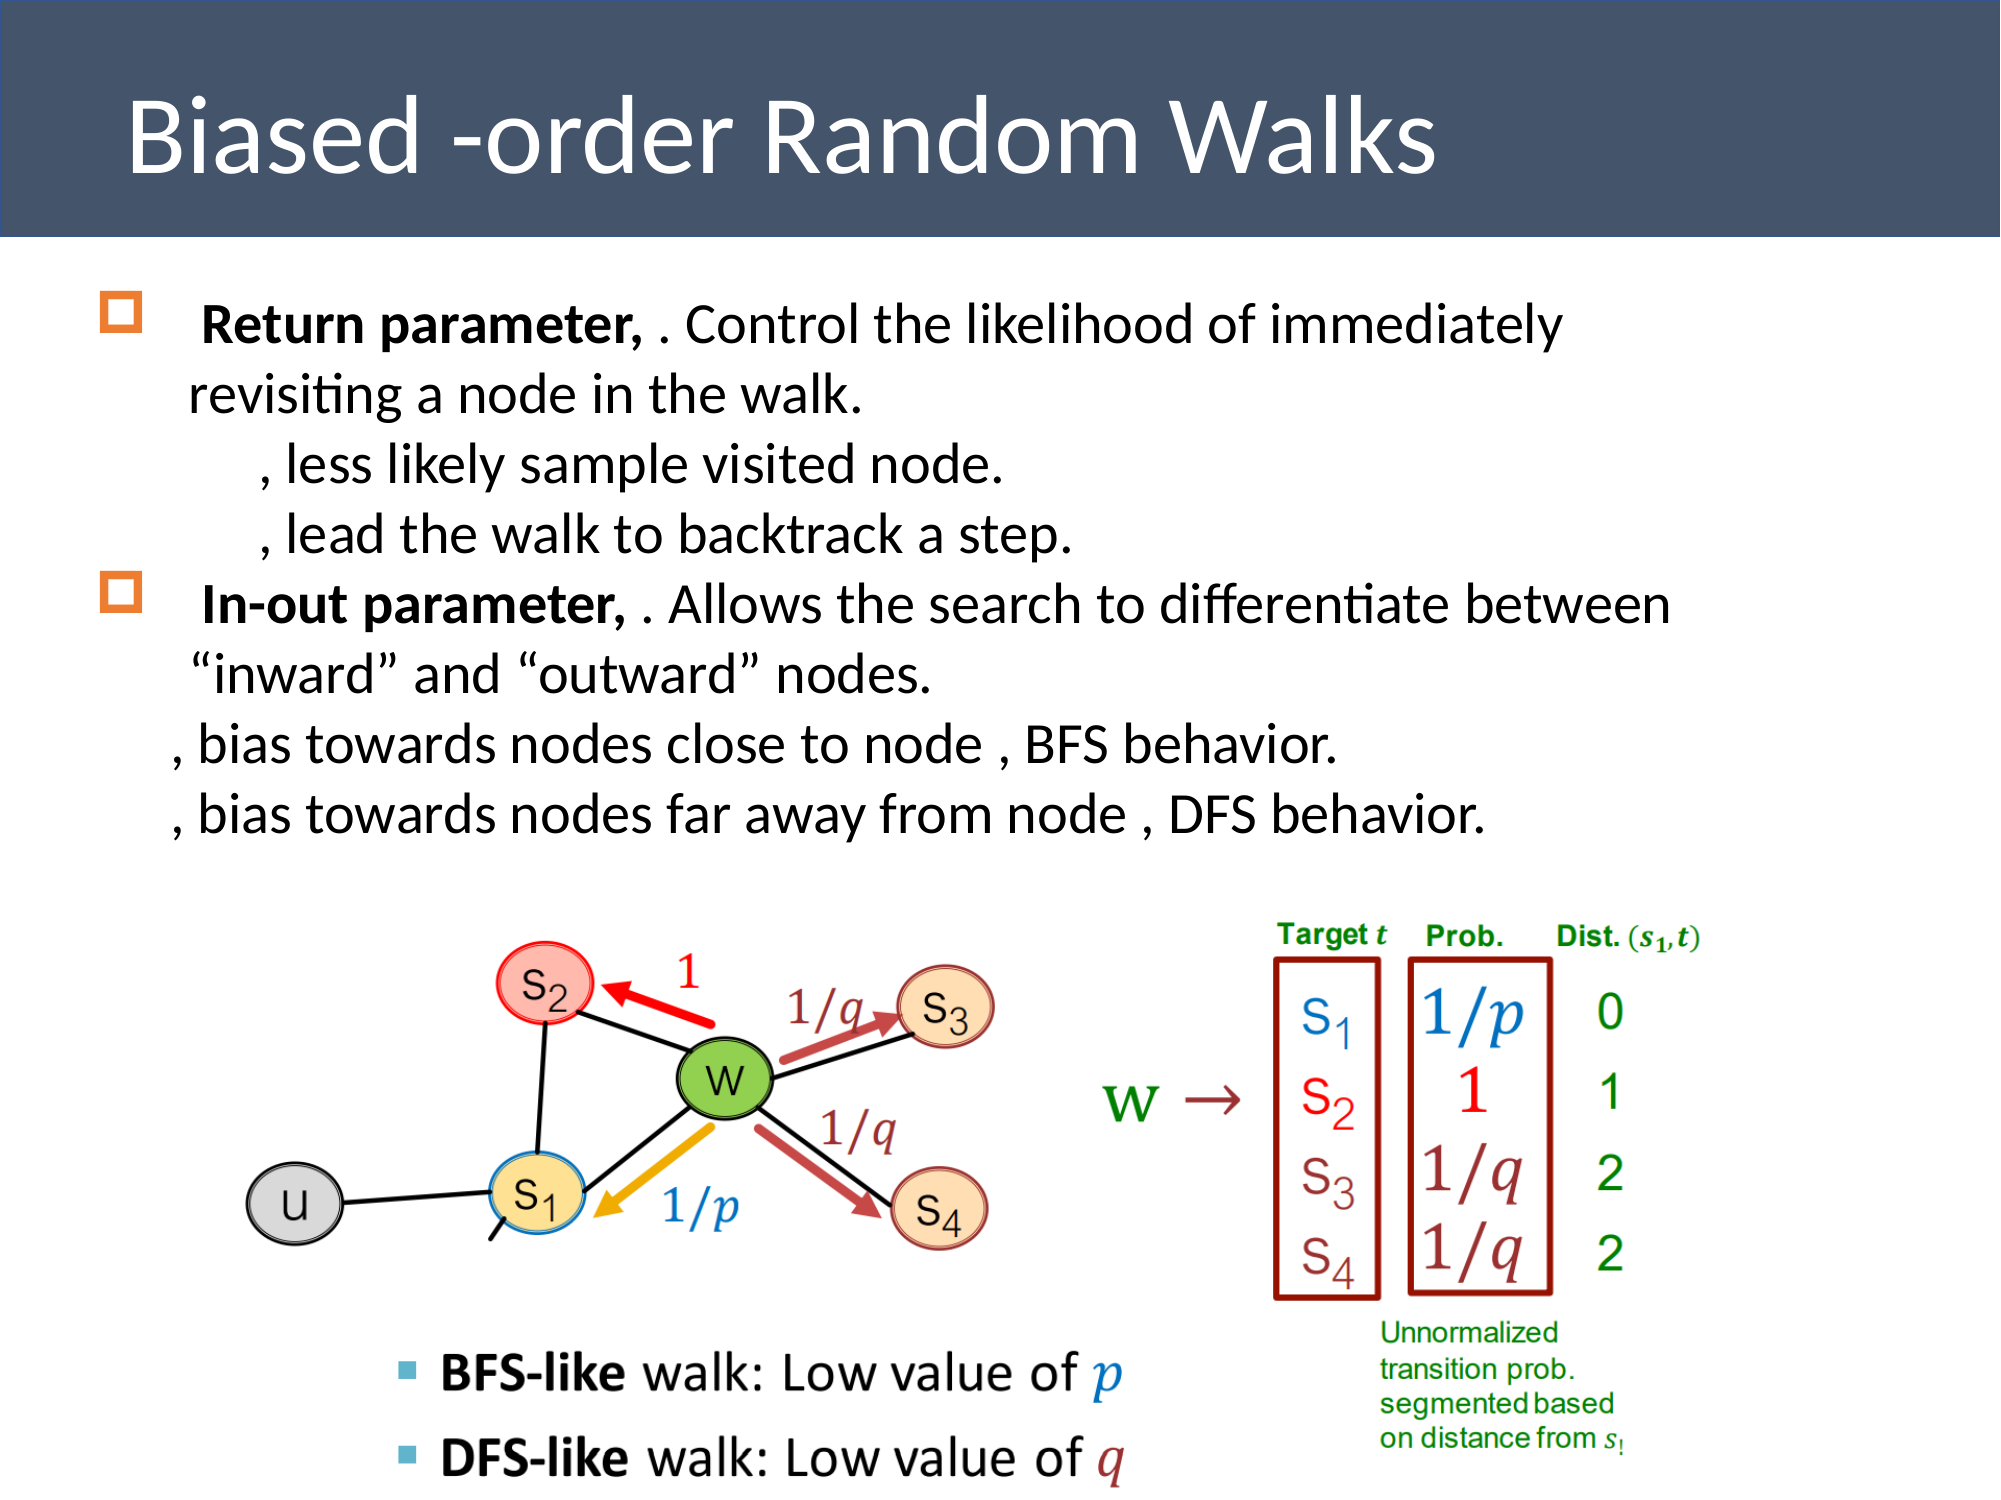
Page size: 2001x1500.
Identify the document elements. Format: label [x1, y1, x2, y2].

text_box [0, 0, 2000, 237]
picture [241, 896, 1709, 1500]
